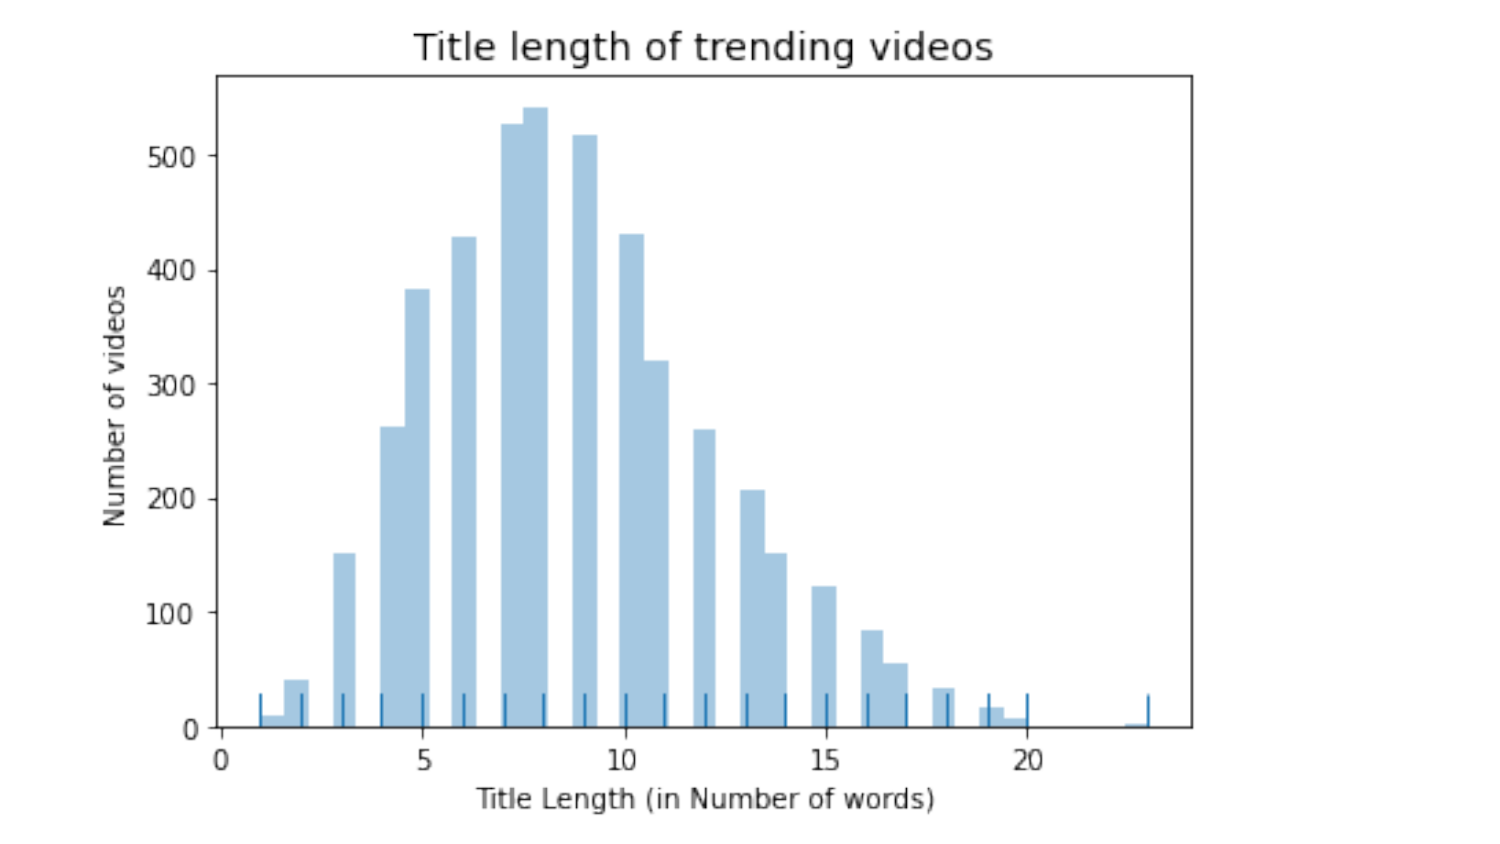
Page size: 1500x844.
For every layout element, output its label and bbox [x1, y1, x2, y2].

picture [86, 12, 1211, 832]
